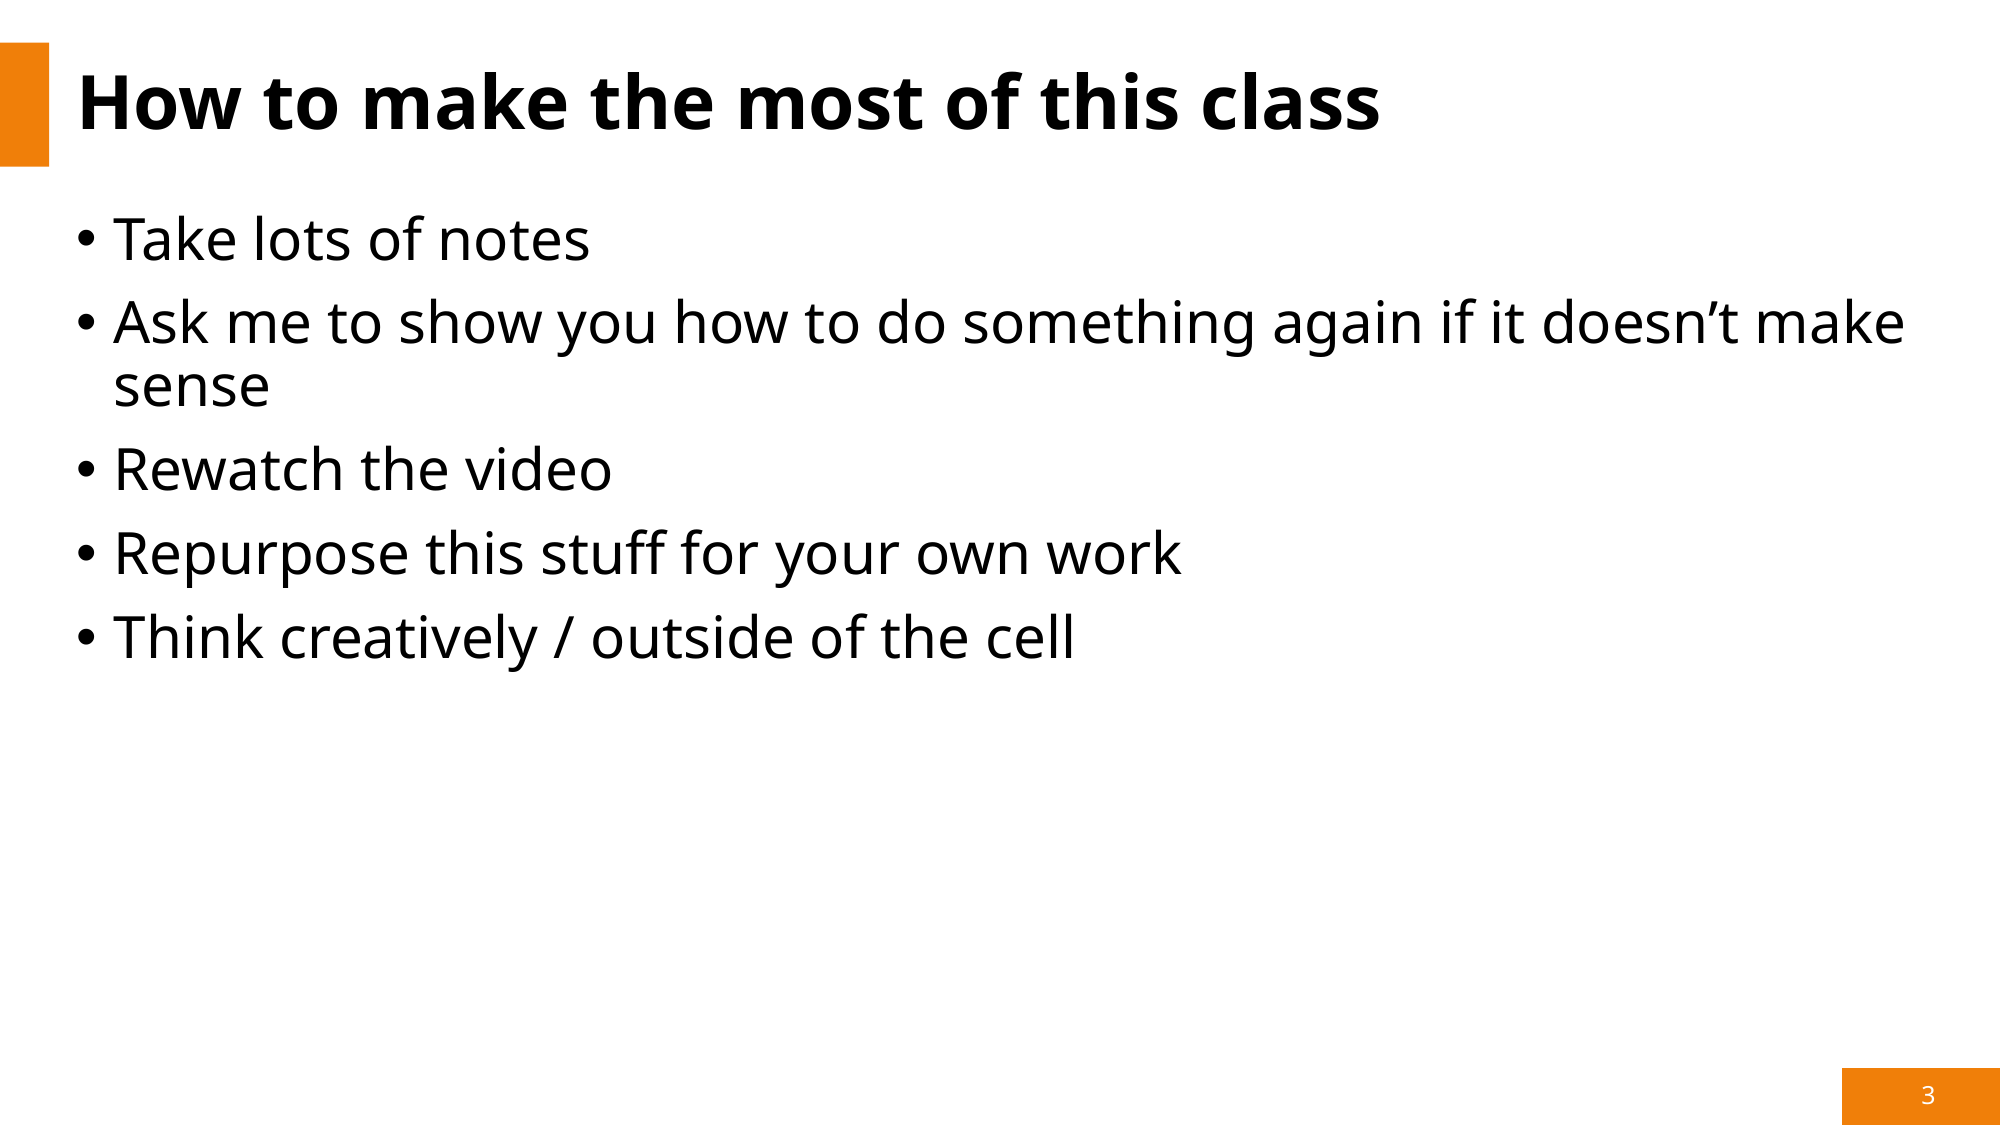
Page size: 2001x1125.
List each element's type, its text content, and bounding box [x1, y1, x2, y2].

list Take lots of notes Ask me to show you how to do something again if it doesn’t make sense Rewatch the video Repurpose this stuff for your own work Think creatively / outside of the cell [60, 202, 1951, 1014]
title How to make the most of this class [60, 42, 1951, 168]
slide_number 3 [1889, 1079, 1951, 1114]
